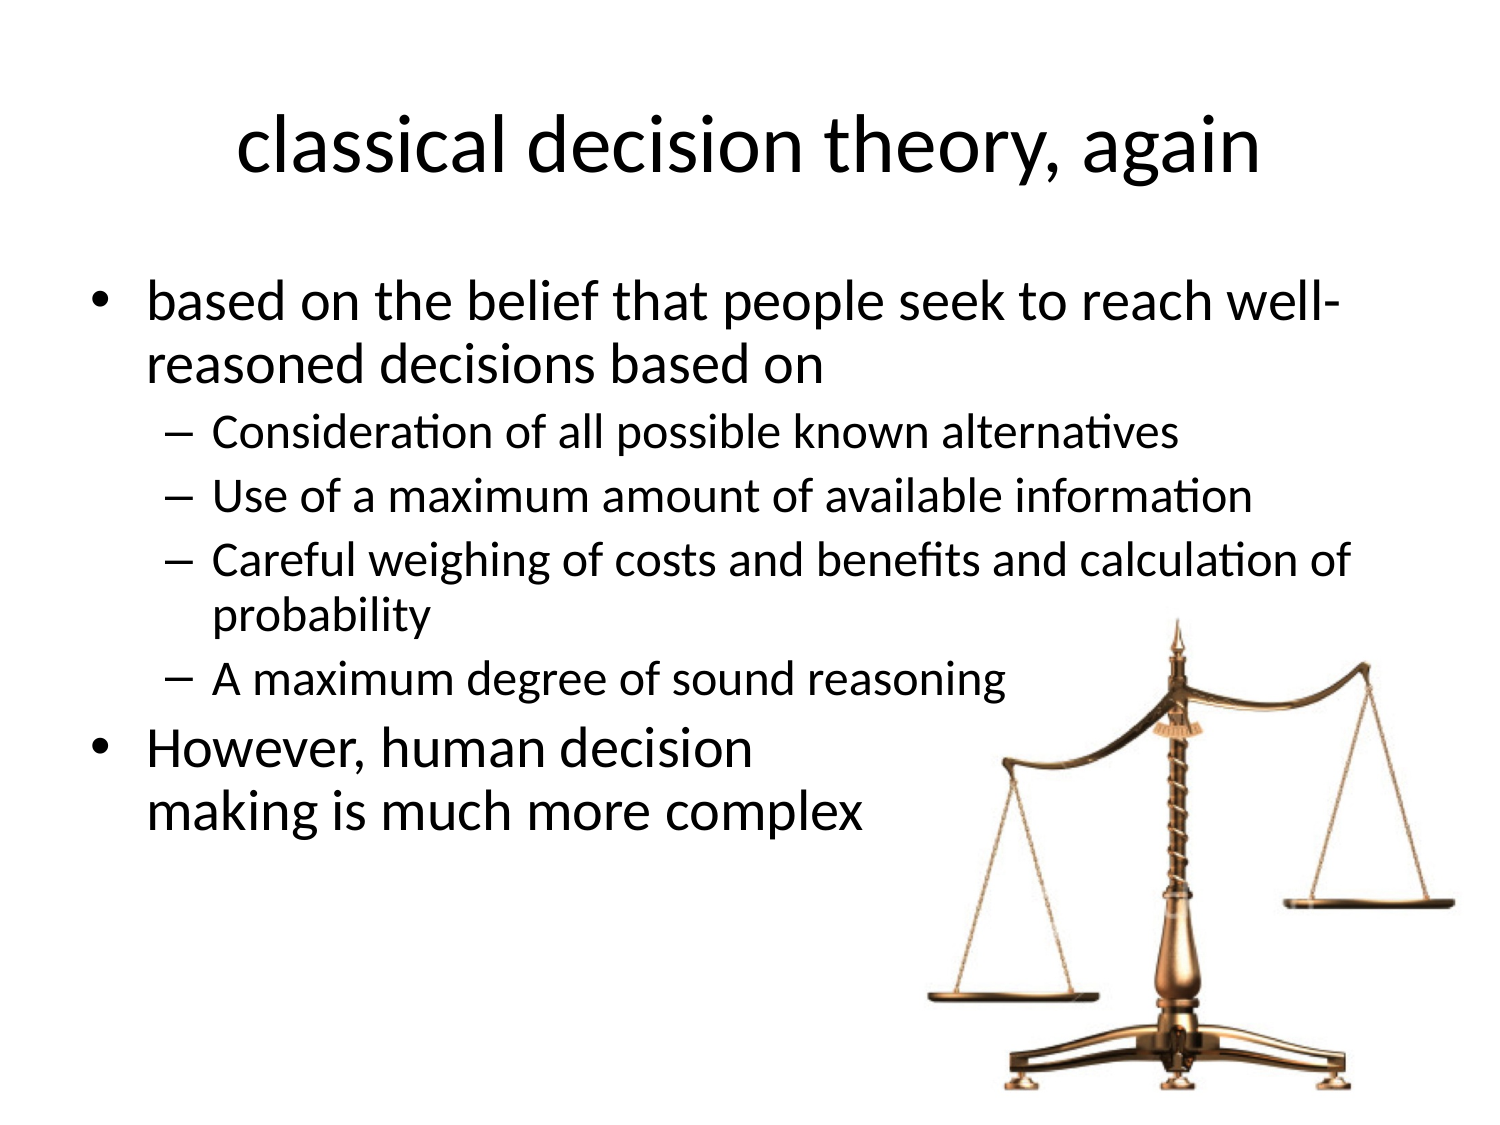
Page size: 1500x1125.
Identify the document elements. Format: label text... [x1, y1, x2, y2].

list based on the belief that people seek to reach well-reasoned decisions based on Consideration of all possible known alternatives Use of a maximum amount of available information Careful weighing of costs and benefits and calculation of probability A maximum degree of sound reasoning However, human decision making is much more complex [75, 262, 1425, 1005]
title classical decision theory, again [75, 45, 1425, 233]
picture [874, 595, 1500, 1101]
